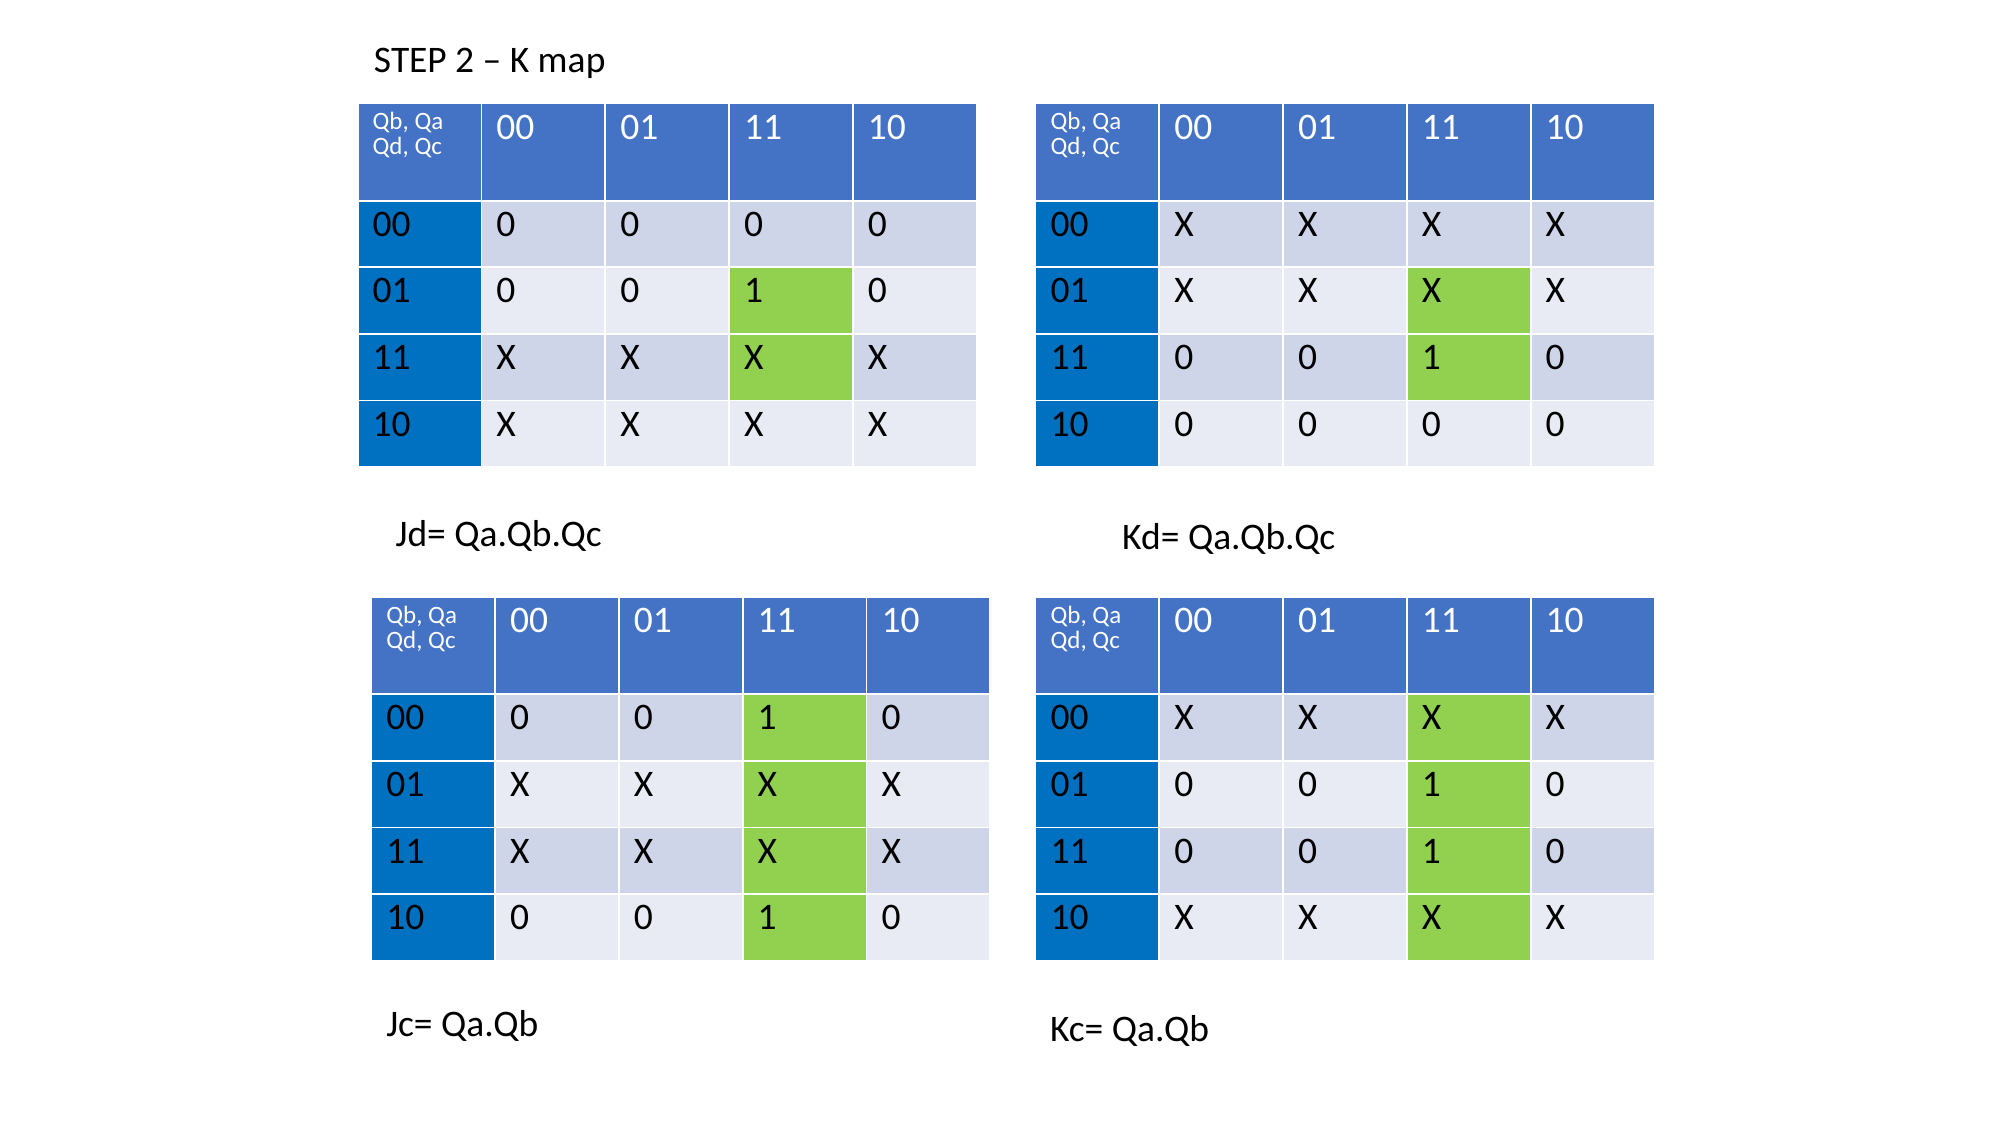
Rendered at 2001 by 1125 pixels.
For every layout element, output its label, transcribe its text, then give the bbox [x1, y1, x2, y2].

table_header Qb, Qa Qd, Qc [372, 598, 494, 693]
table_cell X [1408, 695, 1530, 760]
table_cell X [1160, 695, 1282, 760]
table_cell 1 [1408, 828, 1530, 893]
table_cell X [496, 762, 618, 827]
table_header Qb, Qa Qd, Qc [1036, 598, 1158, 693]
table_cell X [1284, 202, 1406, 266]
table_header 11 [730, 104, 852, 200]
table_cell 0 [1160, 828, 1282, 893]
table_cell X [867, 828, 989, 893]
table_cell X [1532, 268, 1654, 333]
table_cell 1 [1408, 762, 1530, 827]
table_header Qb, Qa Qd, Qc [1036, 104, 1158, 200]
text_box Kc= Qa.Qb [1035, 996, 1408, 1057]
table_cell 1 [1408, 335, 1530, 400]
table_cell 10 [372, 895, 494, 960]
table_header 11 [744, 598, 866, 693]
table_cell 0 [606, 268, 728, 333]
table_cell 0 [482, 202, 604, 266]
table_cell X [1284, 895, 1406, 960]
table_cell 0 [1532, 401, 1654, 466]
table_cell X [1160, 895, 1282, 960]
table_cell 0 [496, 895, 618, 960]
table_cell X [730, 401, 852, 466]
table_cell 0 [1532, 335, 1654, 400]
table_header 01 [620, 598, 742, 693]
table_header 01 [1284, 104, 1406, 200]
table_cell X [1408, 202, 1530, 266]
table_cell 0 [620, 895, 742, 960]
text_box Kd= Qa.Qb.Qc [1107, 504, 1480, 565]
table_cell 01 [359, 268, 481, 333]
table_header 00 [496, 598, 618, 693]
table_header Qb, Qa Qd, Qc [359, 104, 481, 200]
table_cell X [1532, 895, 1654, 960]
table_header 10 [854, 104, 976, 200]
table_cell 0 [620, 695, 742, 760]
table_cell X [744, 828, 866, 893]
table_cell X [606, 335, 728, 400]
table_cell 11 [359, 335, 481, 400]
table_cell X [744, 762, 866, 827]
table_cell X [854, 401, 976, 466]
table_cell 0 [496, 695, 618, 760]
table_cell 0 [1284, 401, 1406, 466]
text_box Jd= Qa.Qb.Qc [380, 501, 753, 562]
table_cell X [482, 401, 604, 466]
table_cell 0 [1532, 762, 1654, 827]
table_cell 00 [1036, 202, 1158, 266]
table_cell 1 [730, 268, 852, 333]
table_cell 0 [730, 202, 852, 266]
table_header 01 [606, 104, 728, 200]
table_cell 00 [1036, 695, 1158, 760]
table_cell X [1408, 895, 1530, 960]
table_cell 10 [1036, 401, 1158, 466]
table_cell X [1160, 202, 1282, 266]
table_cell 0 [606, 202, 728, 266]
table_cell X [1532, 695, 1654, 760]
table_header 11 [1408, 104, 1530, 200]
table_cell X [1160, 268, 1282, 333]
table_cell 0 [1160, 762, 1282, 827]
table_cell 00 [372, 695, 494, 760]
table_cell X [1408, 268, 1530, 333]
table_cell X [1532, 202, 1654, 266]
table_cell 0 [1160, 335, 1282, 400]
table_cell X [730, 335, 852, 400]
table_cell X [1284, 268, 1406, 333]
table_cell X [620, 828, 742, 893]
table_cell X [1284, 695, 1406, 760]
table_header 10 [1532, 104, 1654, 200]
table_cell 1 [744, 695, 866, 760]
table_cell 00 [359, 202, 481, 266]
table_cell 1 [744, 895, 866, 960]
table_cell 0 [1284, 828, 1406, 893]
table_header 10 [867, 598, 989, 693]
table_cell 0 [1160, 401, 1282, 466]
table_cell 01 [372, 762, 494, 827]
table_cell X [496, 828, 618, 893]
table_cell X [854, 335, 976, 400]
table_header 01 [1284, 598, 1406, 693]
table_cell 0 [854, 268, 976, 333]
table_header 00 [1160, 104, 1282, 200]
table_cell 0 [854, 202, 976, 266]
table_cell 01 [1036, 268, 1158, 333]
table_cell 0 [867, 695, 989, 760]
table_cell 01 [1036, 762, 1158, 827]
table_cell 0 [482, 268, 604, 333]
table_cell X [620, 762, 742, 827]
table_cell 11 [372, 828, 494, 893]
table_header 11 [1408, 598, 1530, 693]
table_cell 10 [1036, 895, 1158, 960]
table_header 00 [482, 104, 604, 200]
table_cell 10 [359, 401, 481, 466]
table_cell 0 [867, 895, 989, 960]
table_cell 0 [1284, 762, 1406, 827]
table_cell 0 [1284, 335, 1406, 400]
table_cell 11 [1036, 335, 1158, 400]
table_header 00 [1160, 598, 1282, 693]
table_cell 0 [1532, 828, 1654, 893]
text_box Jc= Qa.Qb [371, 991, 744, 1051]
table_cell 0 [1408, 401, 1530, 466]
table_cell X [867, 762, 989, 827]
table_header 10 [1532, 598, 1654, 693]
table_cell 11 [1036, 828, 1158, 893]
table_cell X [482, 335, 604, 400]
text_box STEP 2 – K map [359, 27, 621, 88]
table_cell X [606, 401, 728, 466]
